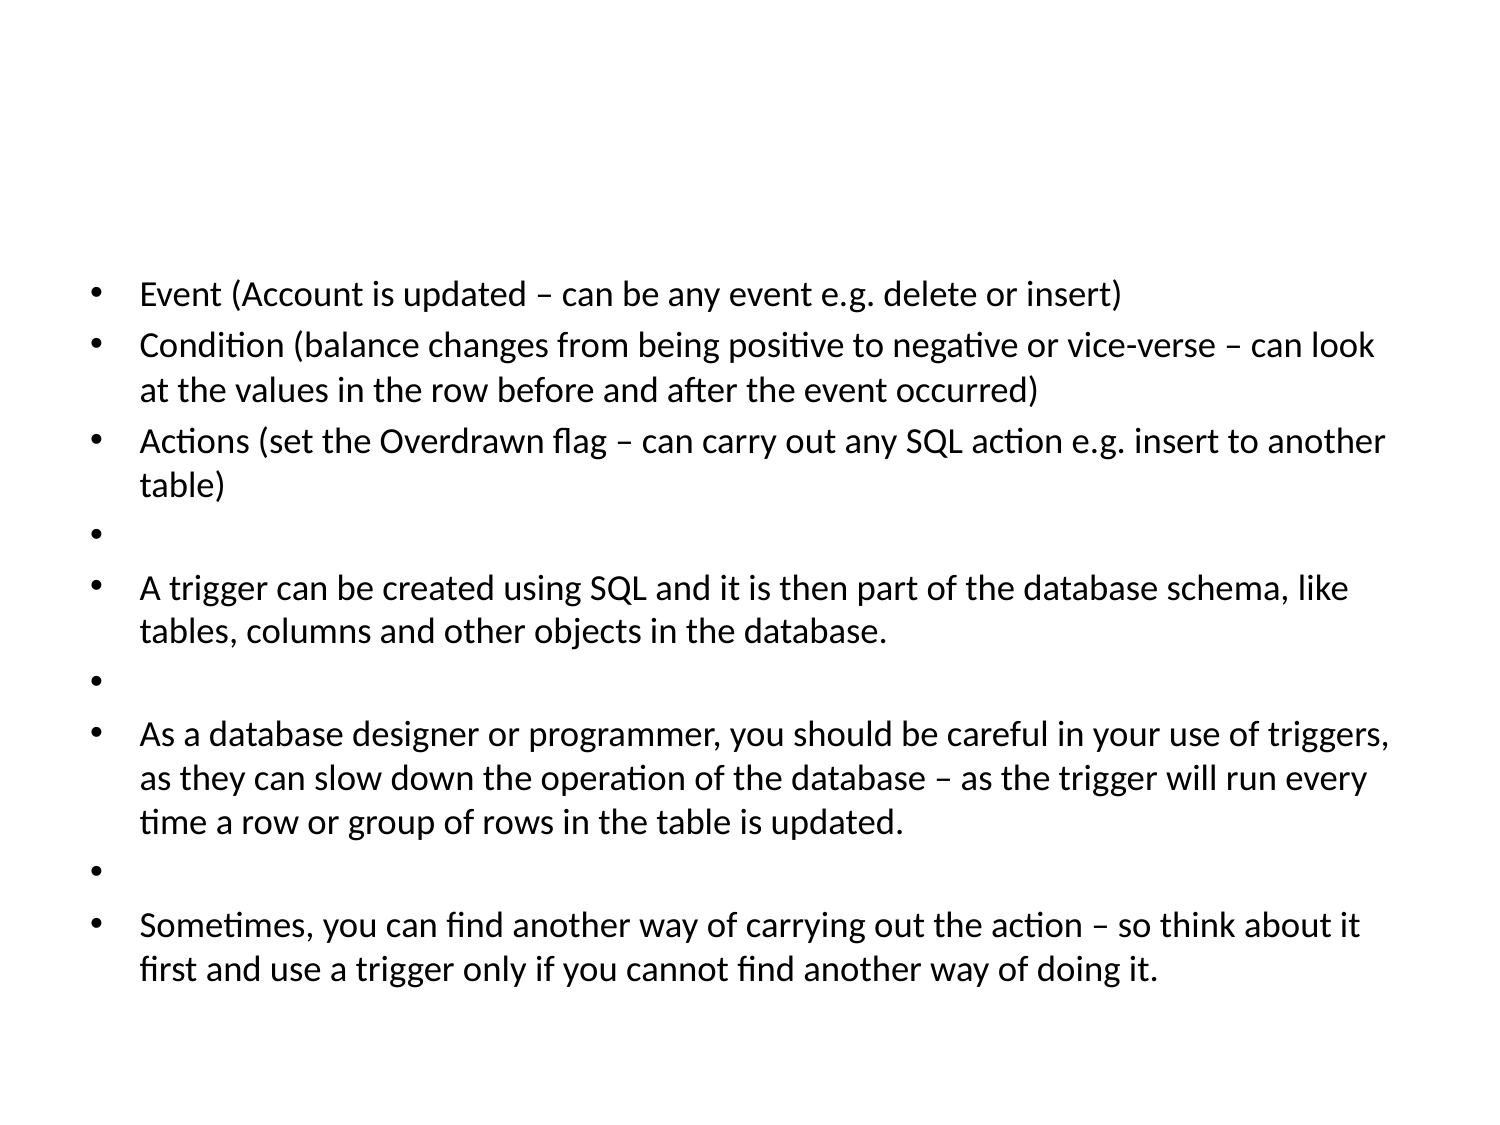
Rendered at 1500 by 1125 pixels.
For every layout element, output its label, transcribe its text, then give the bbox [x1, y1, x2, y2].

list Event (Account is updated – can be any event e.g. delete or insert) Condition (balance changes from being positive to negative or vice-verse – can look at the values in the row before and after the event occurred) Actions (set the Overdrawn flag – can carry out any SQL action e.g. insert to another table) A trigger can be created using SQL and it is then part of the database schema, like tables, columns and other objects in the database. As a database designer or programmer, you should be careful in your use of triggers, as they can slow down the operation of the database – as the trigger will run every time a row or group of rows in the table is updated. Sometimes, you can find another way of carrying out the action – so think about it first and use a trigger only if you cannot find another way of doing it. [75, 262, 1425, 1005]
